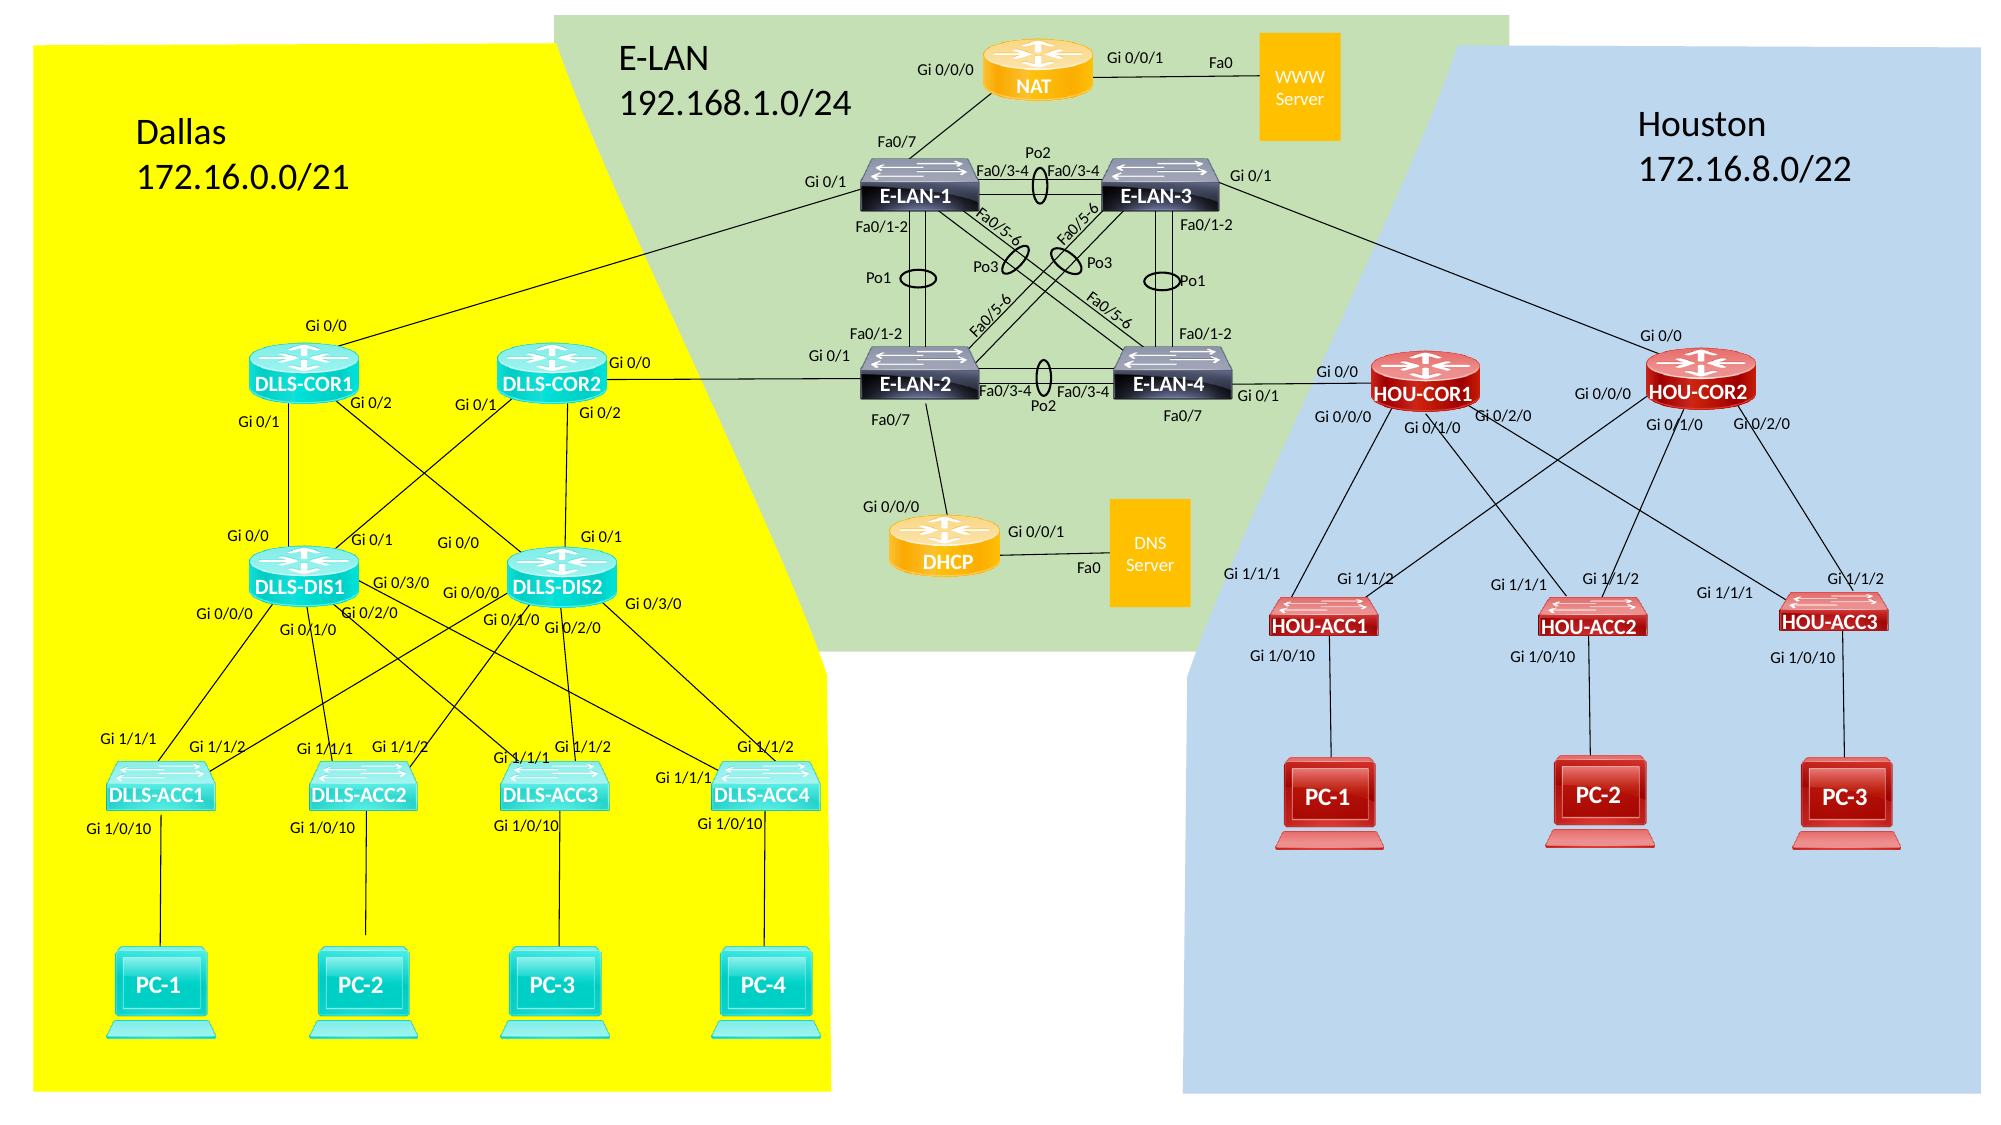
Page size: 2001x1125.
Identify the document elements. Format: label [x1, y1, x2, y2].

text_box [33, 15, 1981, 1094]
